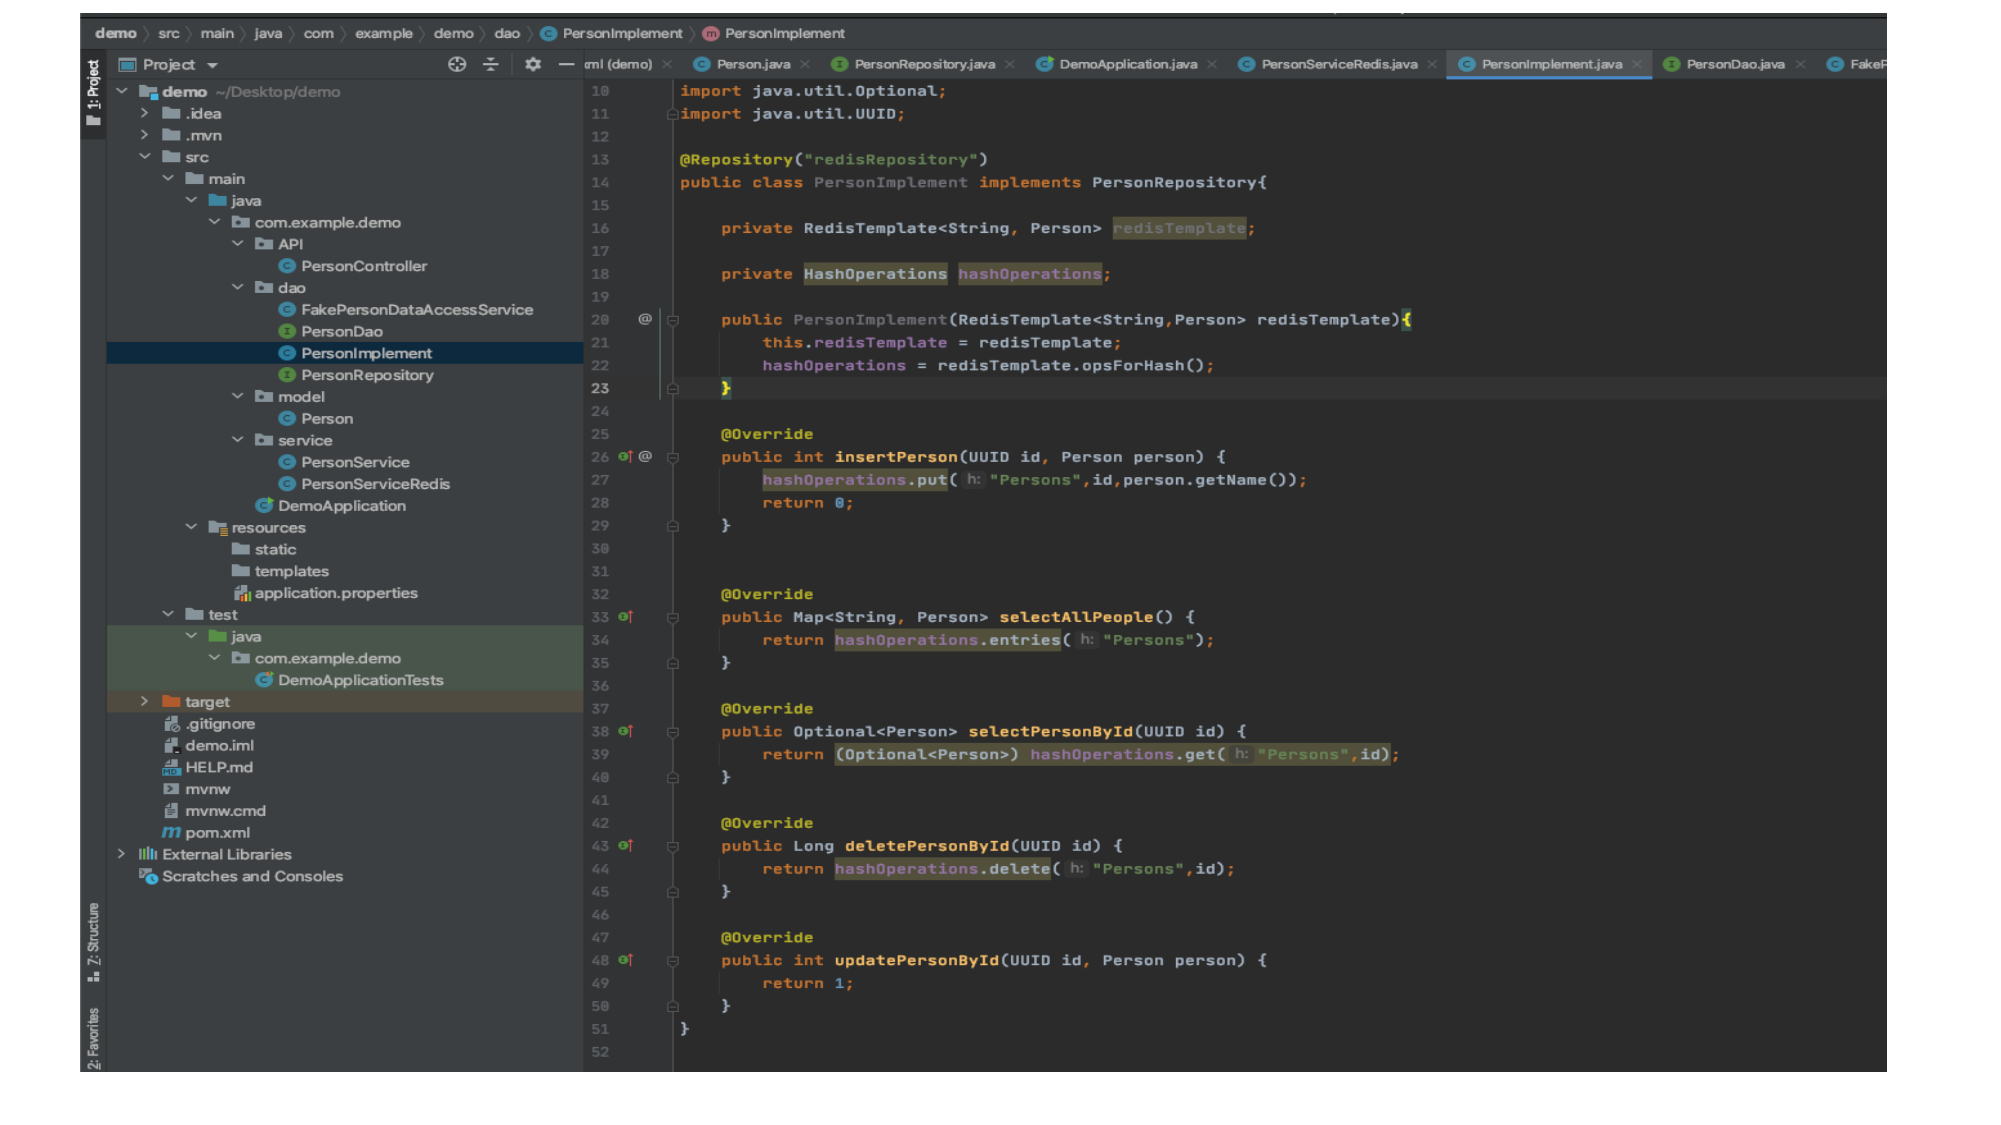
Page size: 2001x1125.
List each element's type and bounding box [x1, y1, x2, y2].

text_box [0, 0, 2000, 1125]
picture [79, 13, 1888, 1072]
